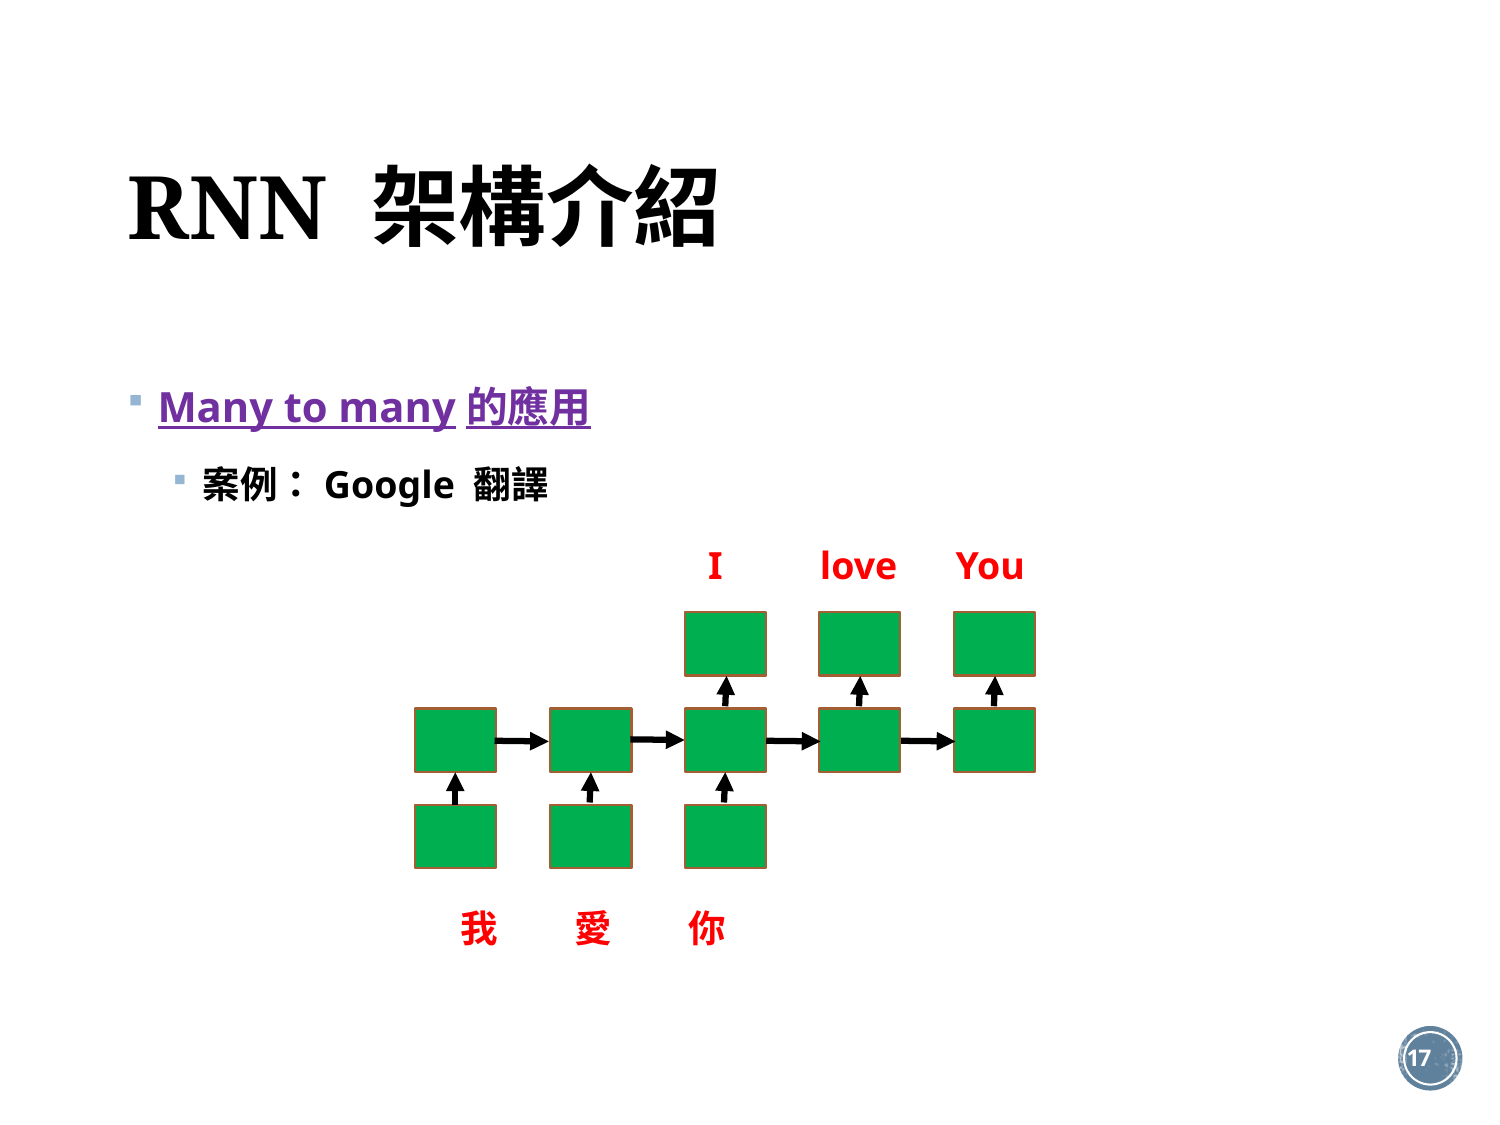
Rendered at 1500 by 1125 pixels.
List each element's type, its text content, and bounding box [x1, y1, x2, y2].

text_box I love You [693, 534, 1041, 595]
title RNN 架構介紹 [112, 79, 1388, 344]
list Many to many的應用 案例：Google 翻譯 [112, 348, 1388, 1013]
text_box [417, 614, 1034, 957]
slide_number 16 [1391, 1028, 1471, 1089]
